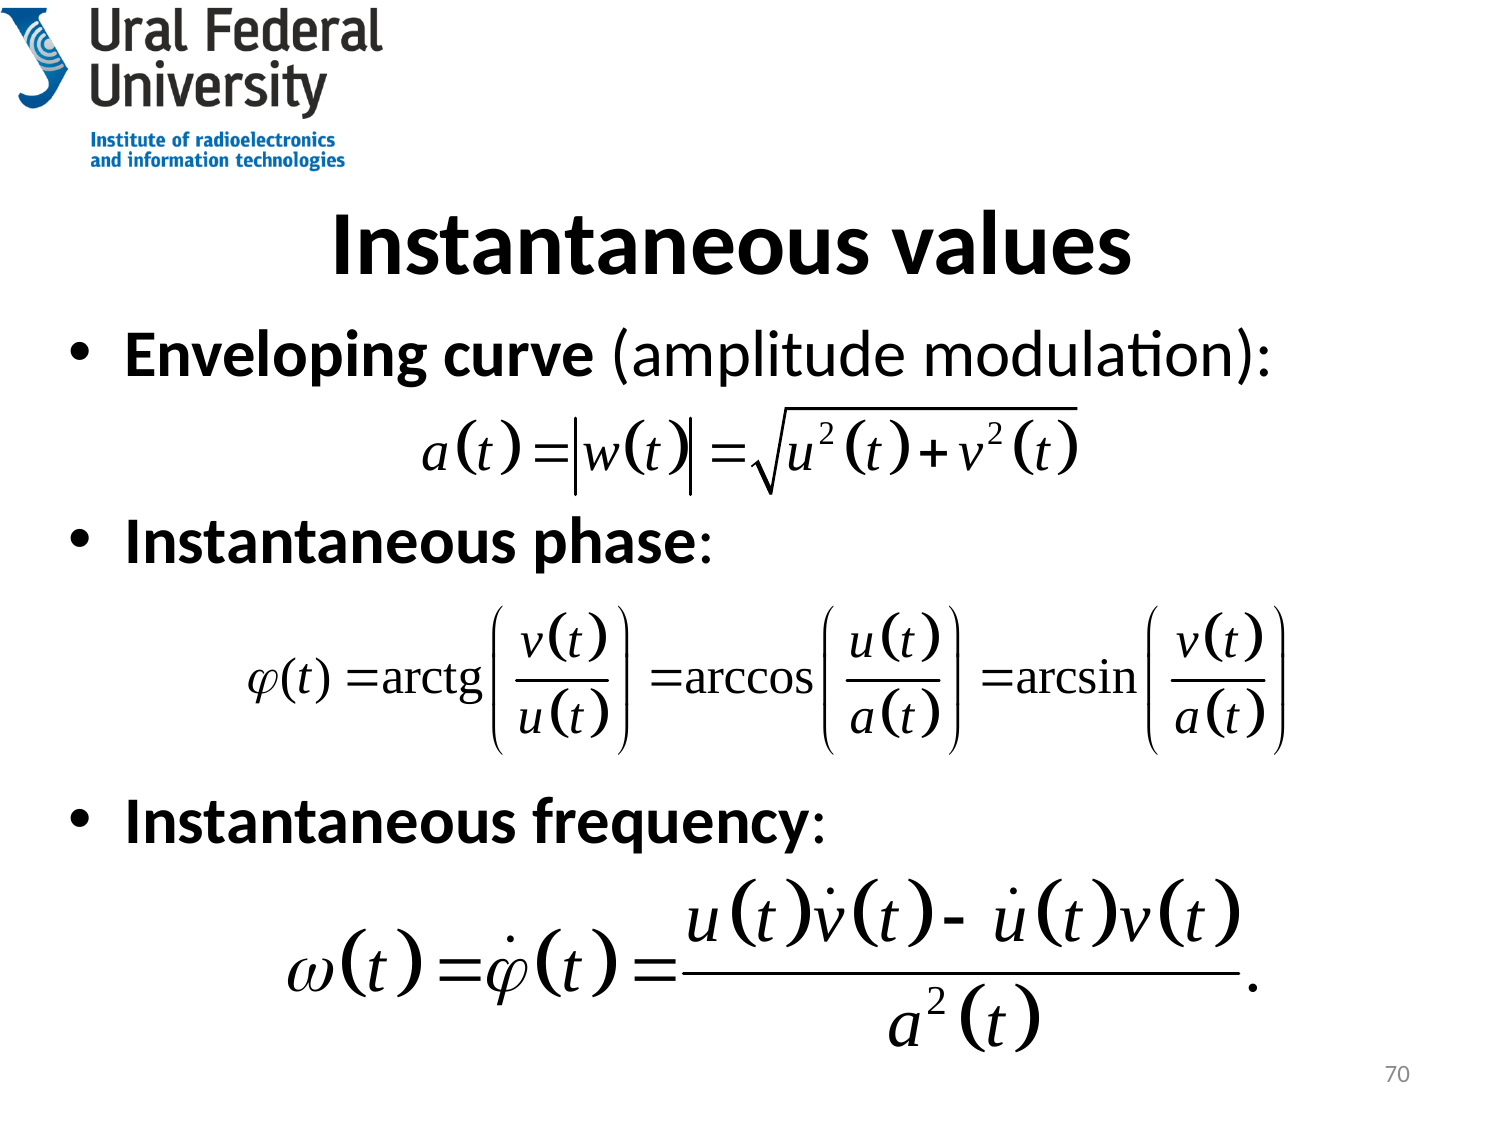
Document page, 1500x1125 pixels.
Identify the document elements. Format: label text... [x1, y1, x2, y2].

picture [0, 0, 384, 174]
list Enveloping curve (amplitude modulation): Instantaneous phase: Instantaneous frequency: [53, 302, 1459, 1071]
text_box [241, 597, 1301, 764]
title Instantaneous values [29, 172, 1436, 303]
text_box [277, 869, 1269, 1083]
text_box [414, 396, 1086, 504]
slide_number 70 [1074, 1042, 1425, 1103]
